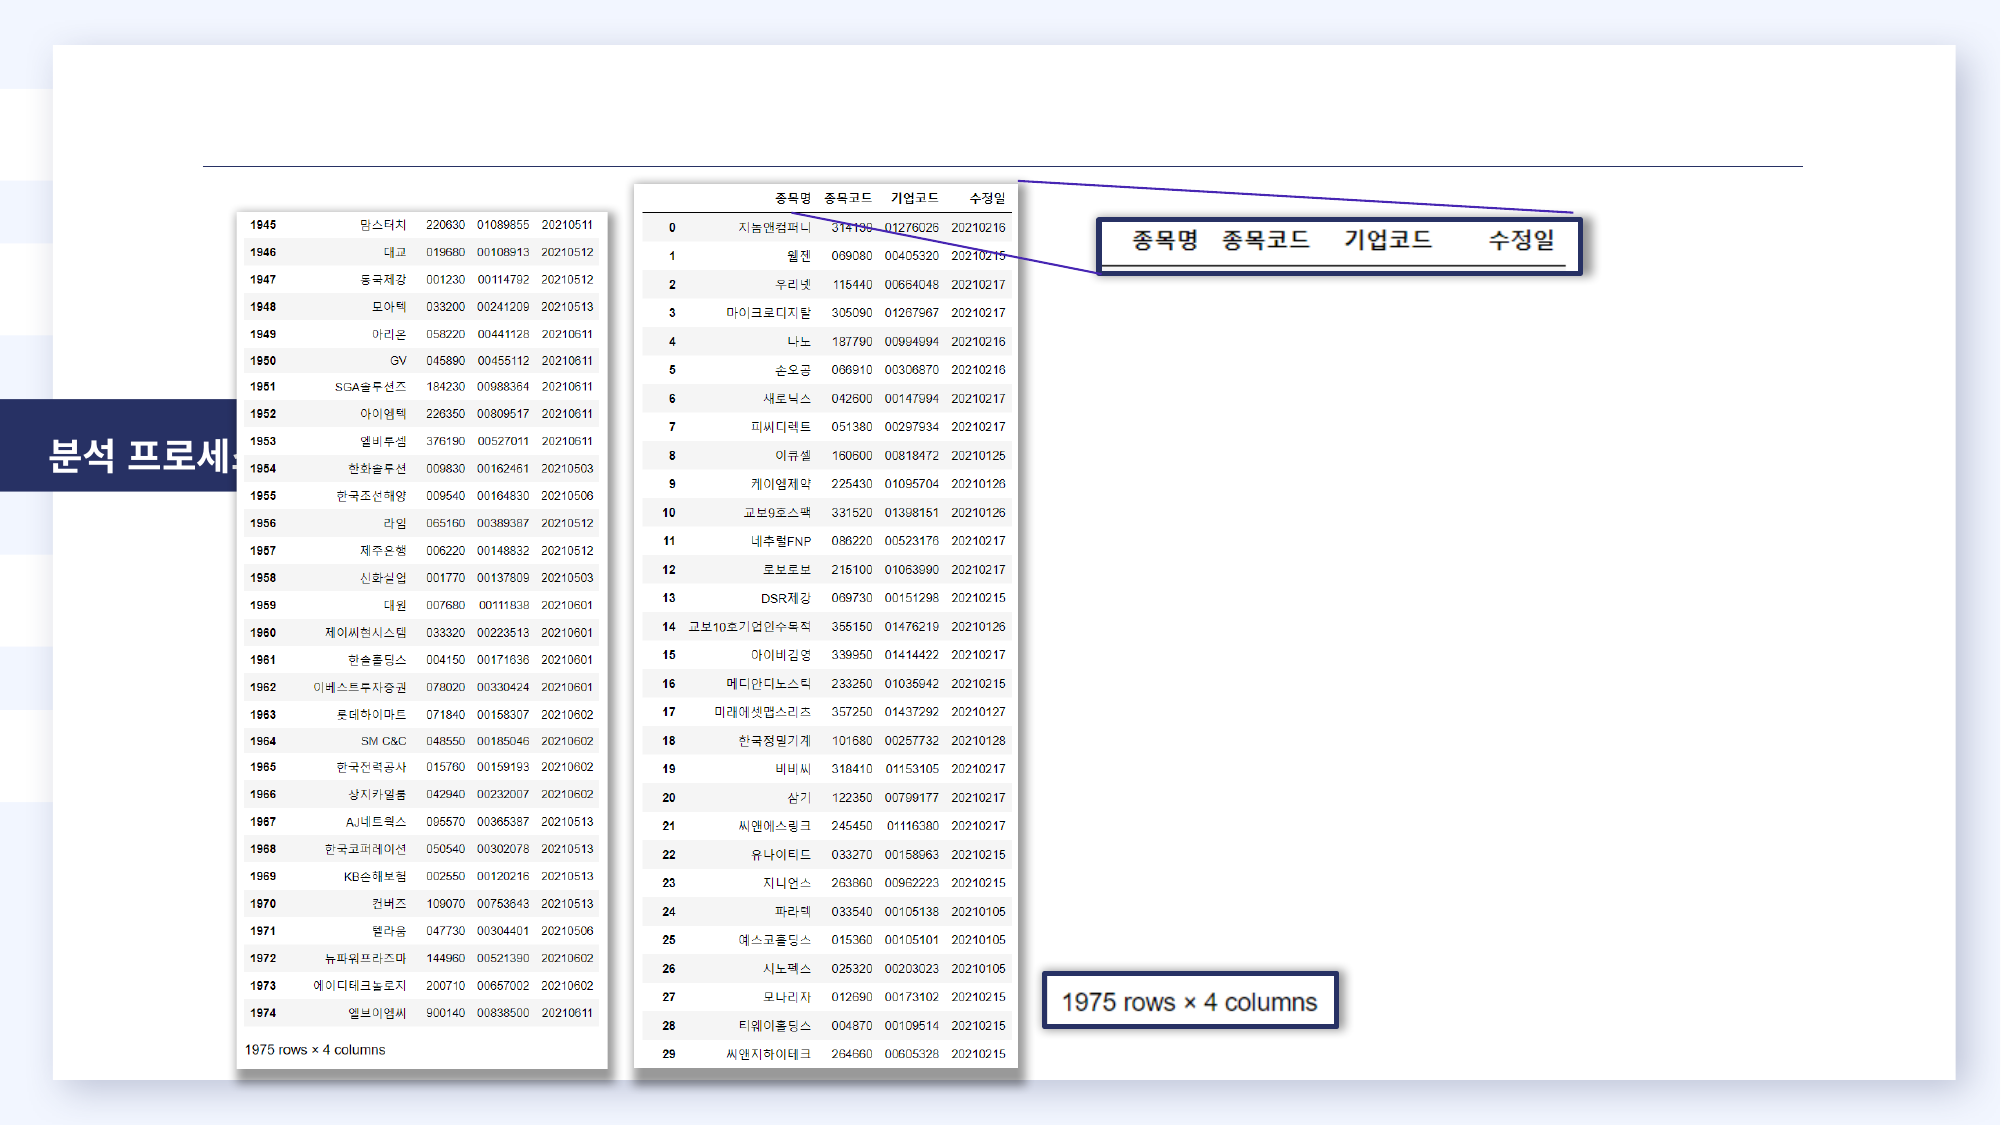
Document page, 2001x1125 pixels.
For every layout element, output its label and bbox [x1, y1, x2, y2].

picture [236, 212, 608, 1074]
picture [1047, 975, 1335, 1025]
picture [1574, 222, 1578, 271]
picture [634, 184, 1018, 1068]
text_box [791, 180, 1574, 274]
text_box [0, 399, 236, 492]
